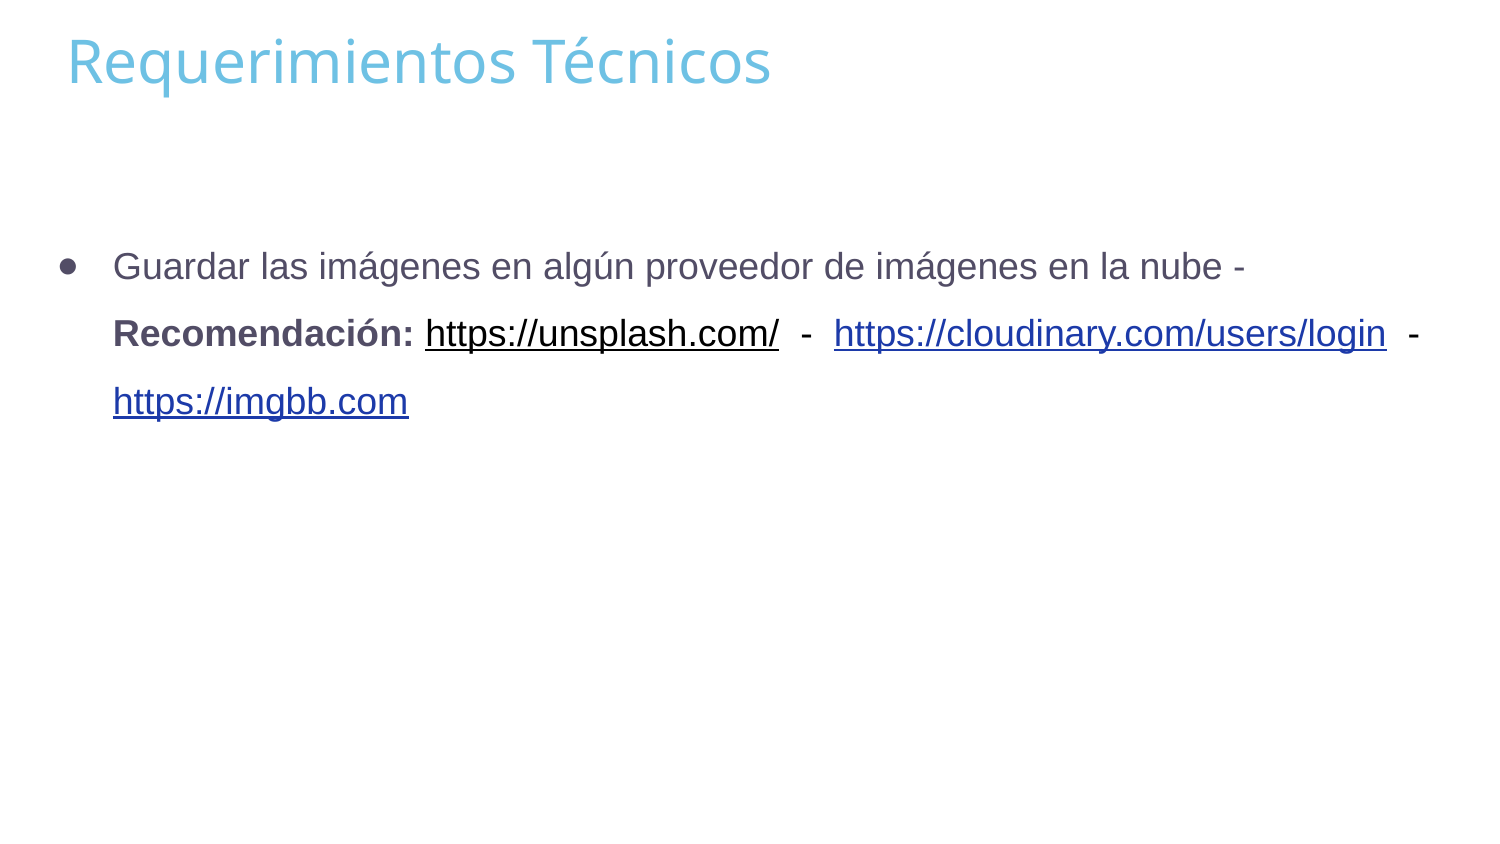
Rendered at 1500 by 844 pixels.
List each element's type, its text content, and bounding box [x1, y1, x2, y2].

title Requerimientos Técnicos [51, 7, 1449, 102]
text_box Guardar las imágenes en algún proveedor de imágenes en la nube - Recomendación: https://unsplash.com/ - https://cloudinary.com/users/login - https://imgbb.com [22, 204, 1478, 437]
